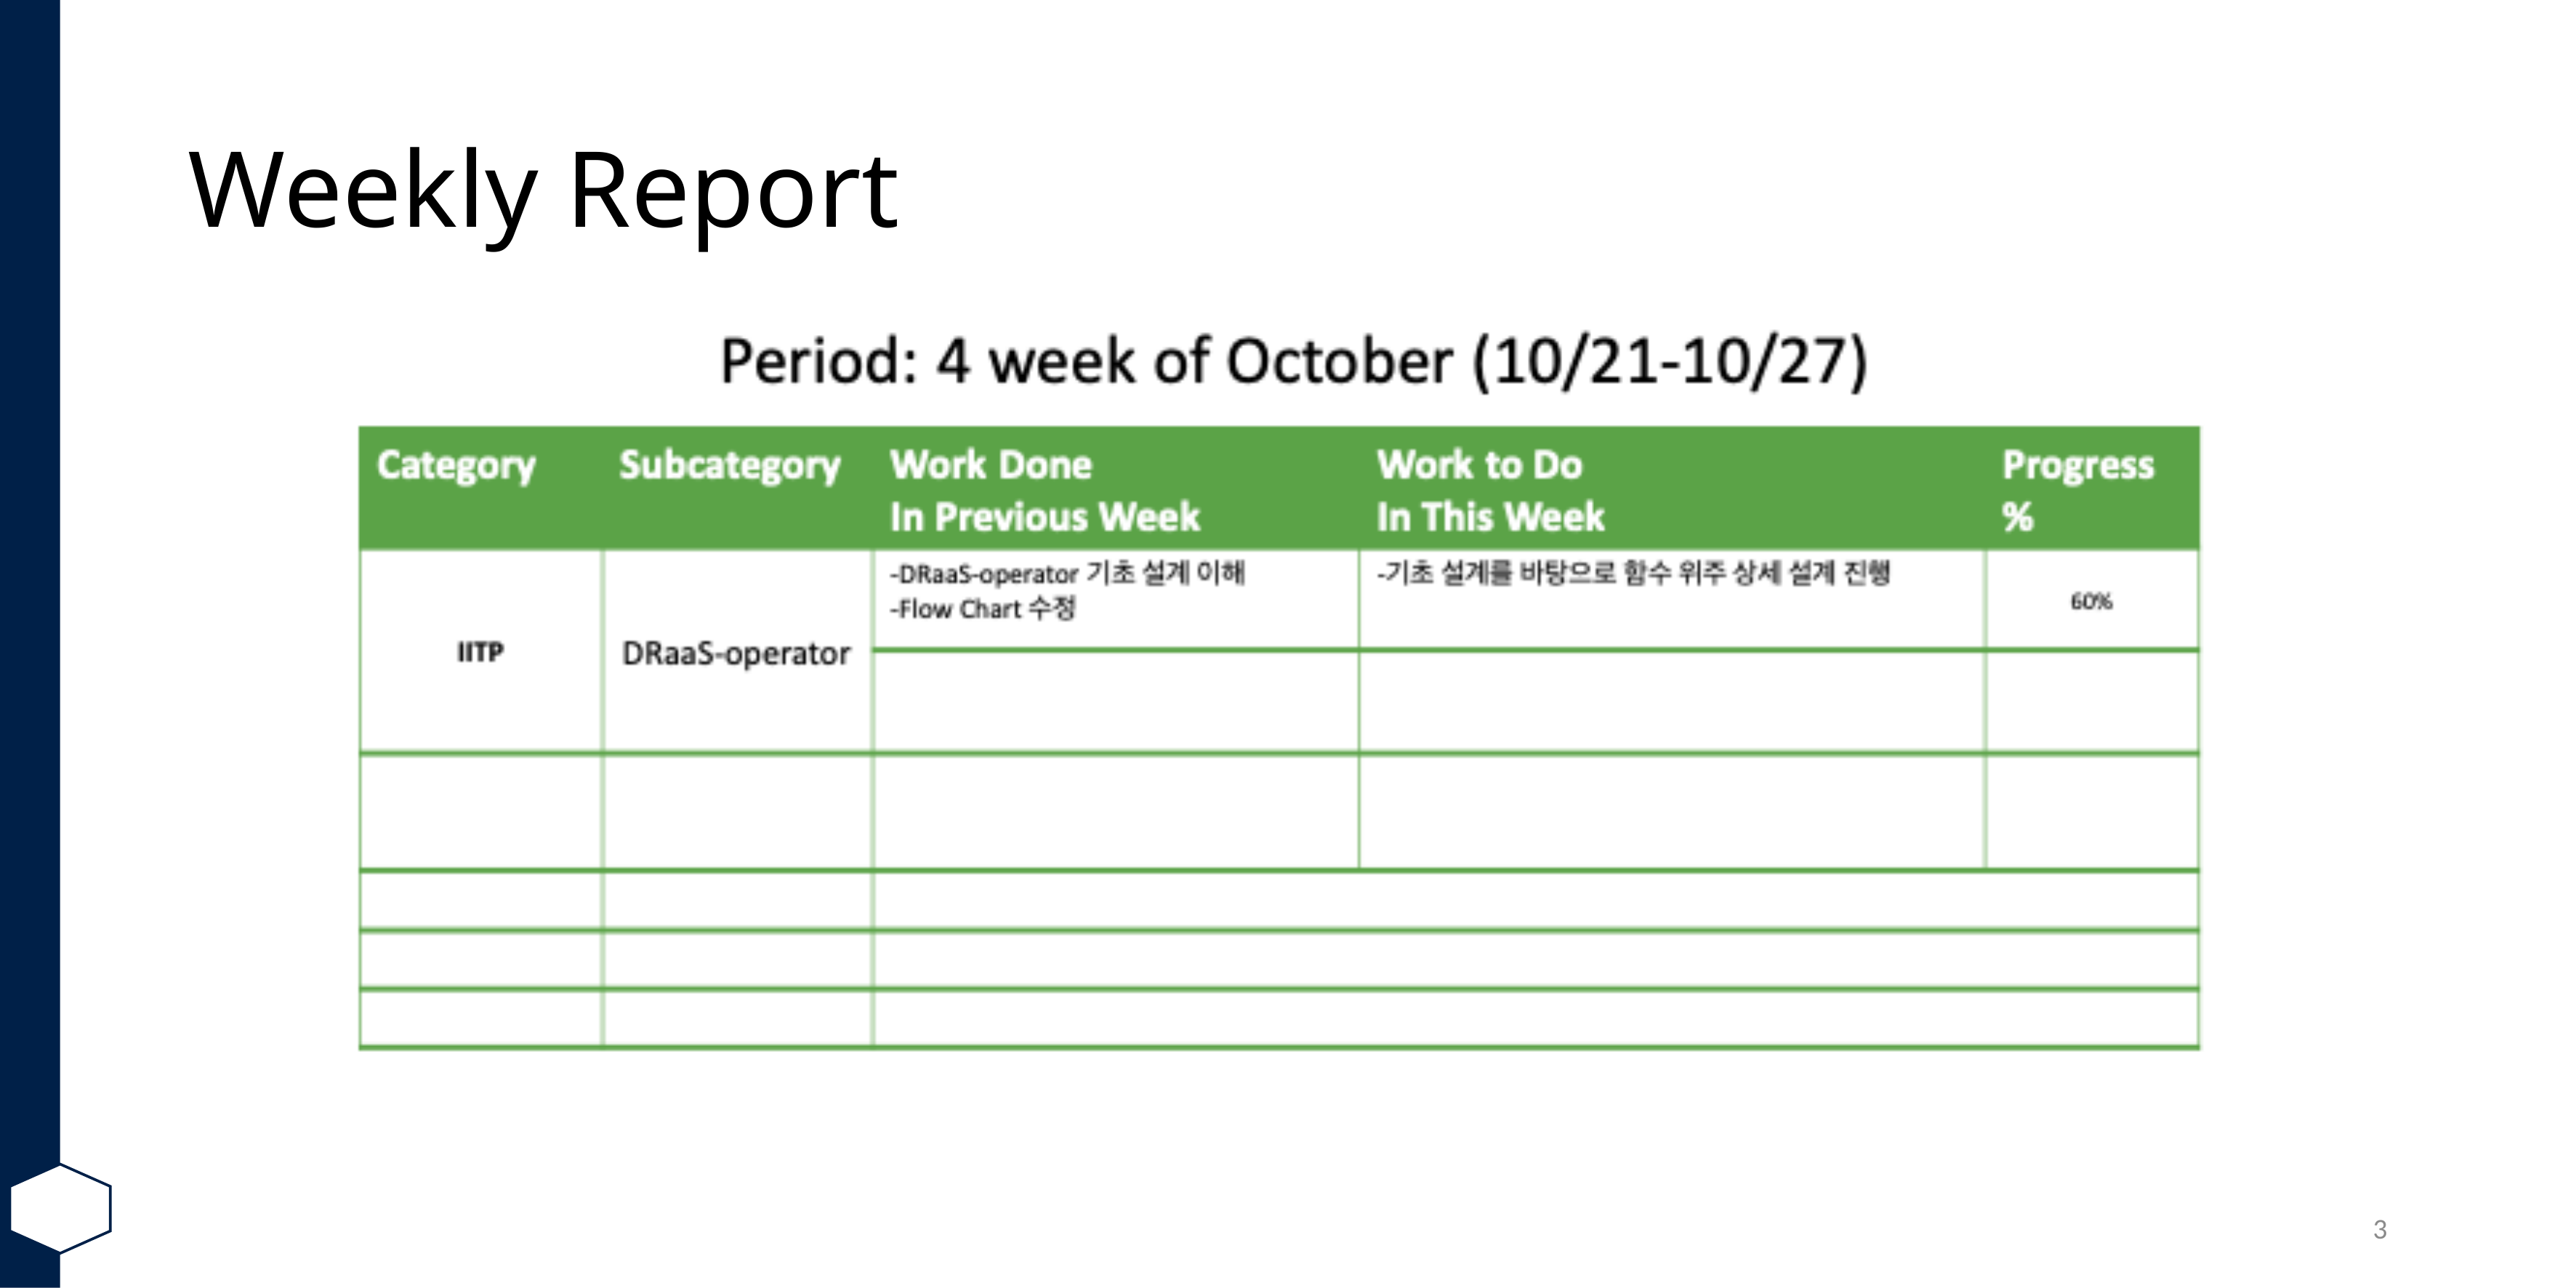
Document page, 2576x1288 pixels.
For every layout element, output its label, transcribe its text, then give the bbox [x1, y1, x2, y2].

picture [348, 317, 2227, 1084]
slide_number 3 [1819, 1194, 2399, 1263]
title Weekly Report [177, 68, 2399, 318]
